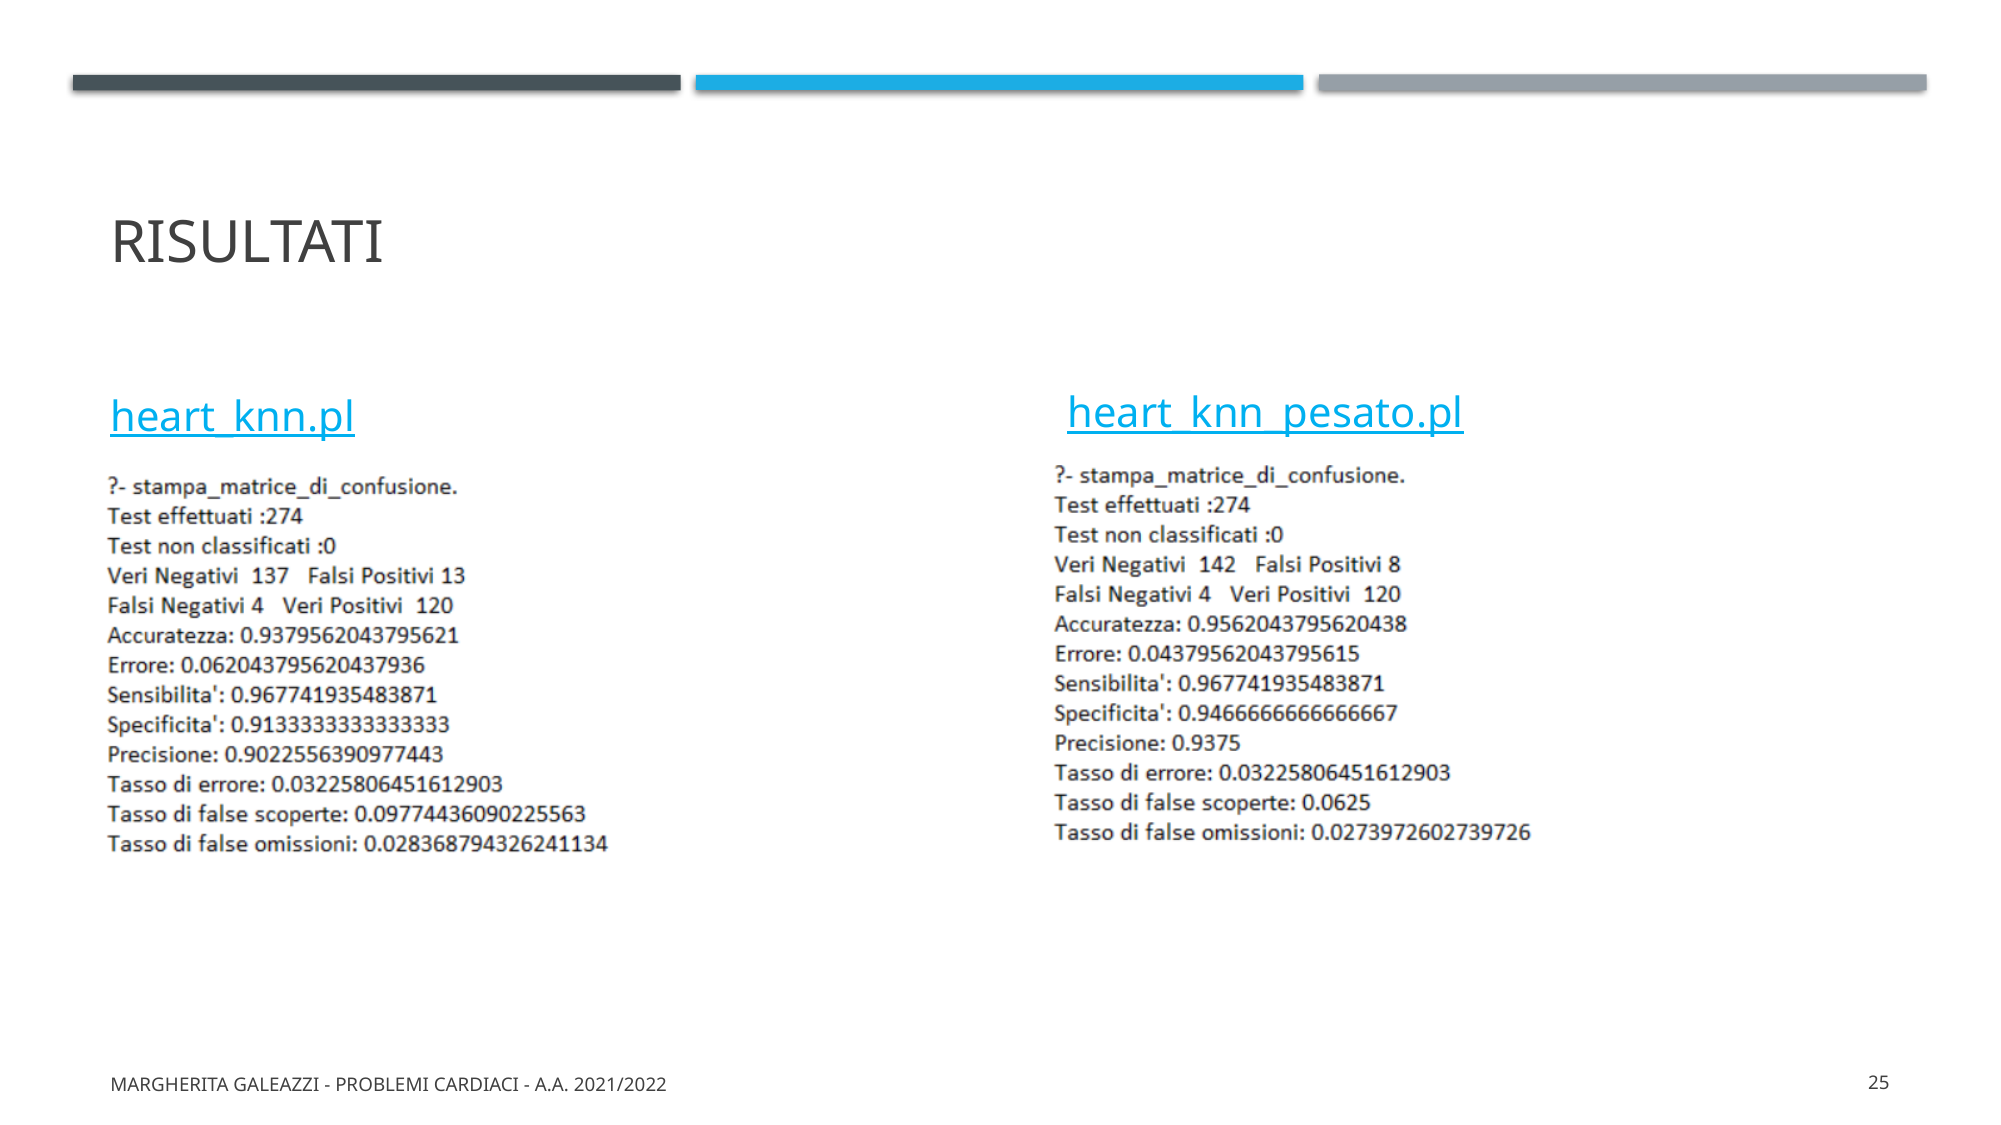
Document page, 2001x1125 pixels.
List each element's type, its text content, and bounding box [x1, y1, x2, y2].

picture [105, 469, 623, 859]
slide_number 25 [1732, 1053, 1905, 1114]
title risultati [95, 119, 1905, 282]
list heart_knn.pl [95, 369, 948, 461]
list heart_knn_pesato.pl [1052, 369, 1905, 460]
picture [1051, 459, 1542, 851]
footer Margherita Galeazzi - Problemi cardiaci - A.A. 2021/2022 [95, 1053, 1230, 1114]
